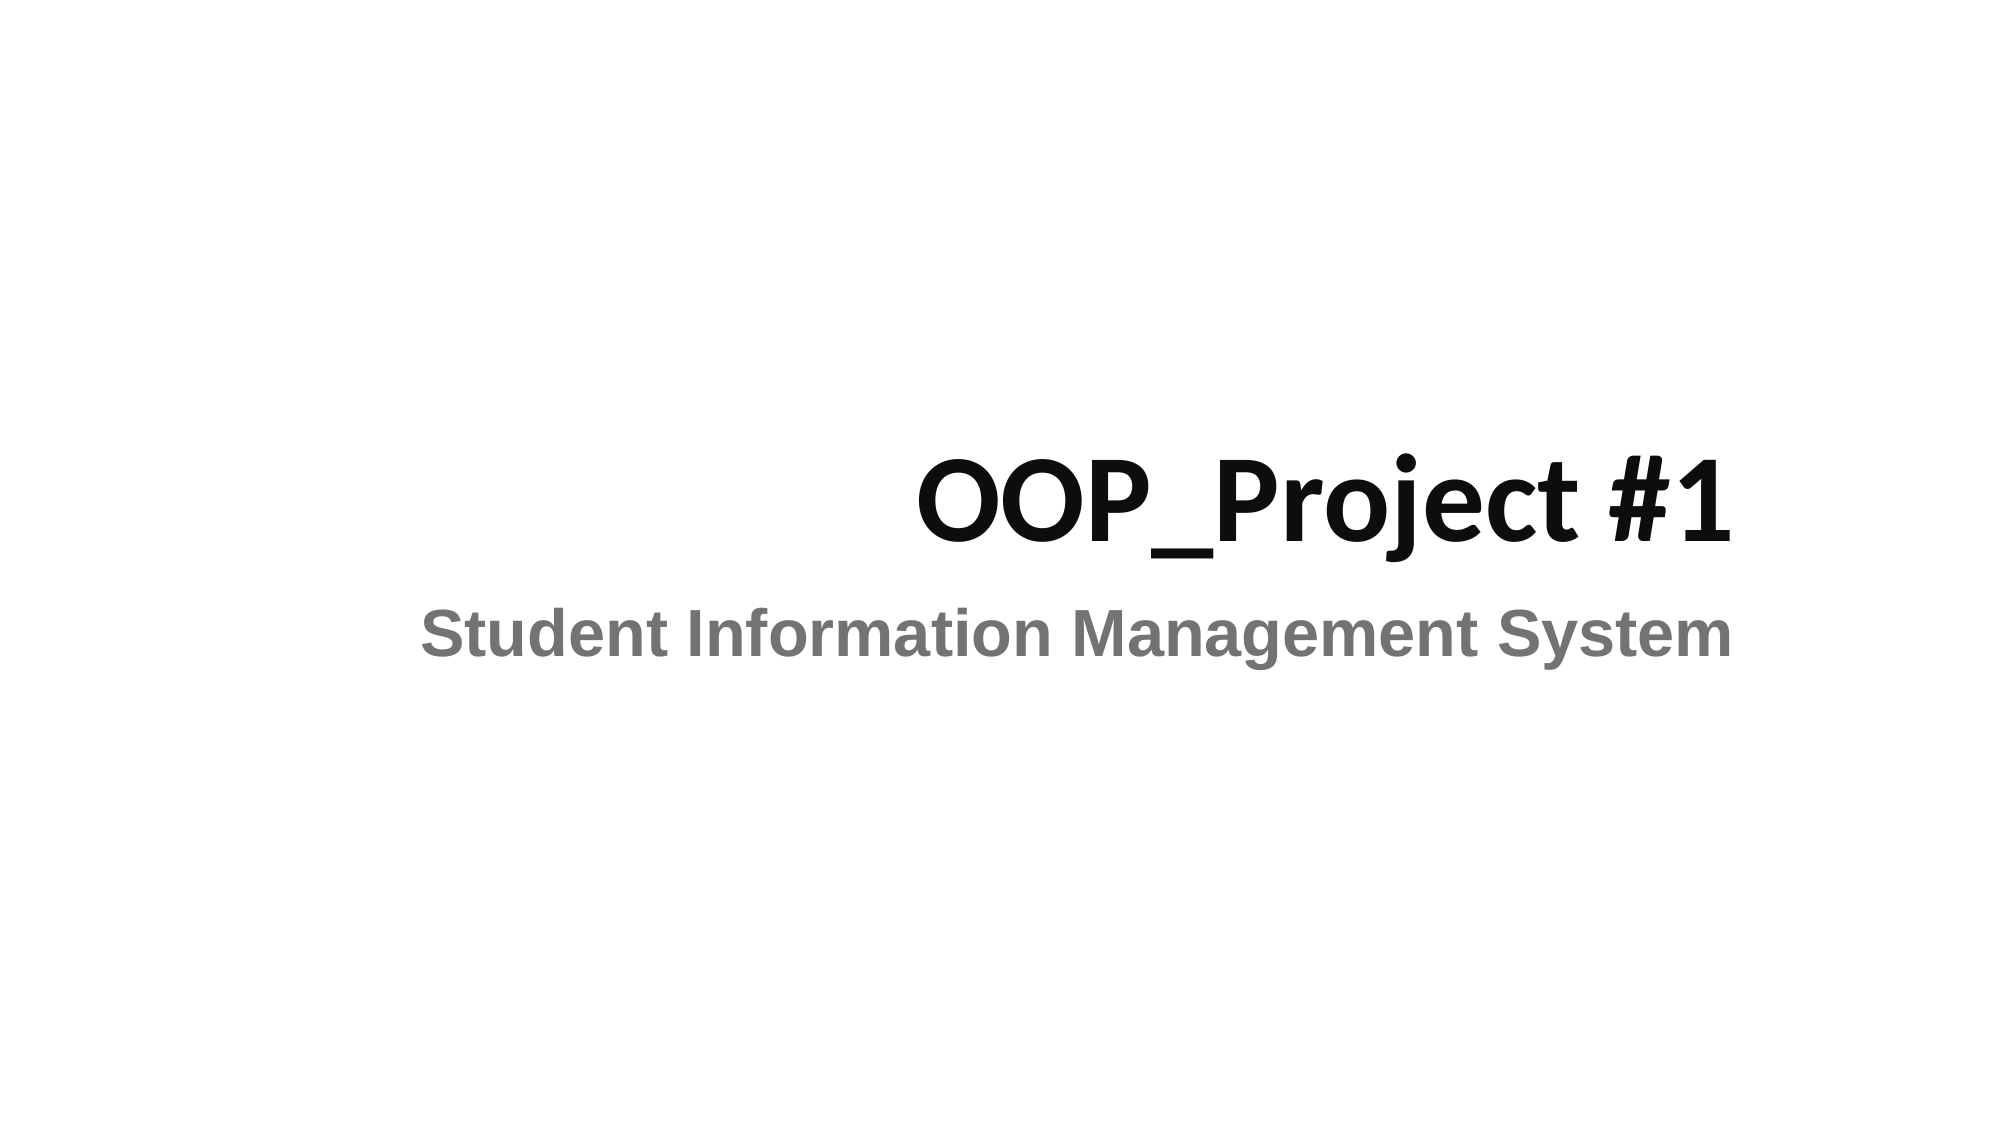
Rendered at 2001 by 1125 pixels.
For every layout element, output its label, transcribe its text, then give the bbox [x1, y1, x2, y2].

title OOP_Project #1 [249, 184, 1750, 576]
subtitle Student Information Management System [249, 590, 1750, 863]
